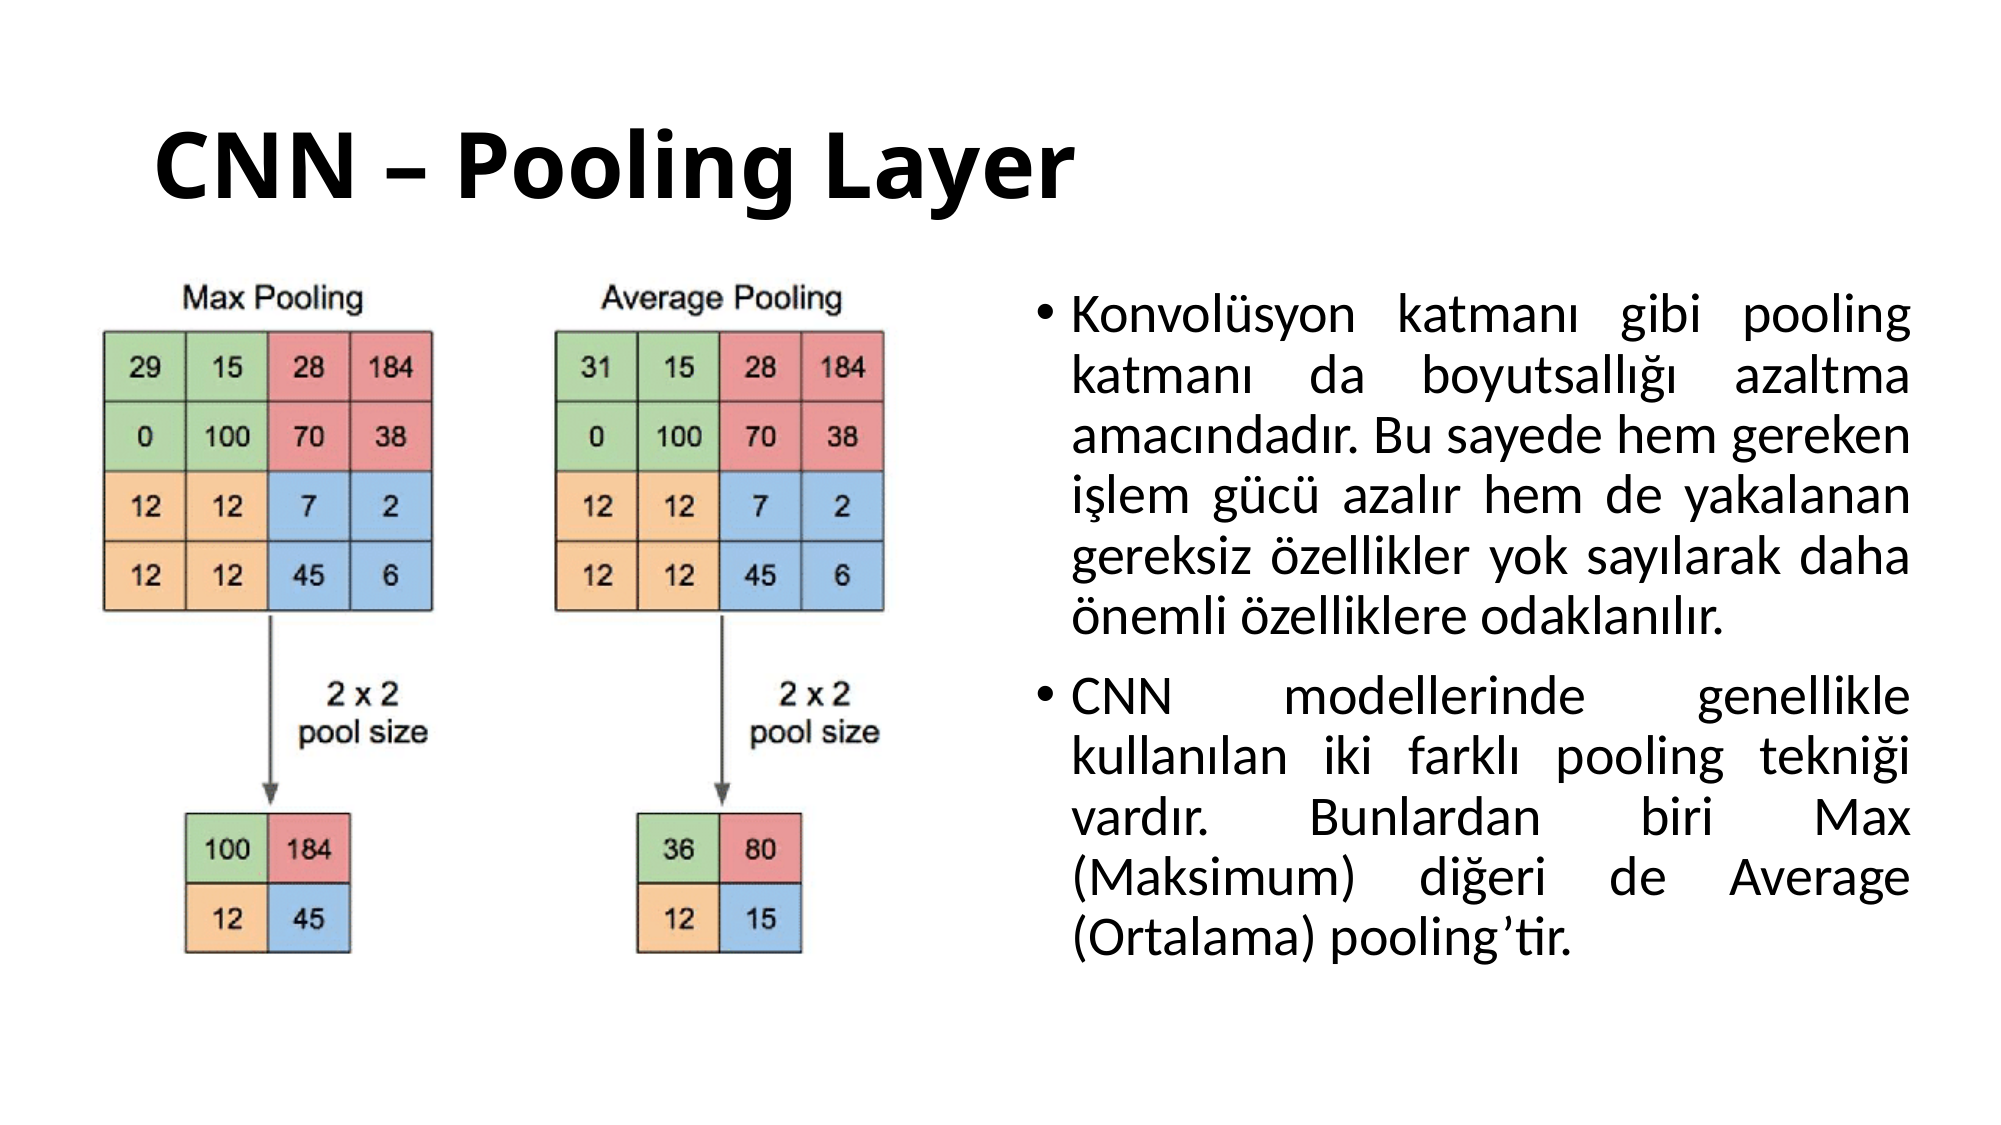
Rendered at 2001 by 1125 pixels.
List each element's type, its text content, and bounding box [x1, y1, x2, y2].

title CNN – Pooling Layer [137, 59, 1863, 278]
picture [90, 262, 899, 968]
list Konvolüsyon katmanı gibi pooling katmanı da boyutsallığı azaltma amacındadır. Bu sayede hem gereken işlem gücü azalır hem de yakalanan gereksiz özellikler yok sayılarak daha önemli özelliklere odaklanılır. CNN modellerinde genellikle kullanılan iki farklı pooling tekniği vardır. Bunlardan biri Max (Maksimum) diğeri de Average (Ortalama) pooling’tir. [1020, 277, 1928, 1016]
